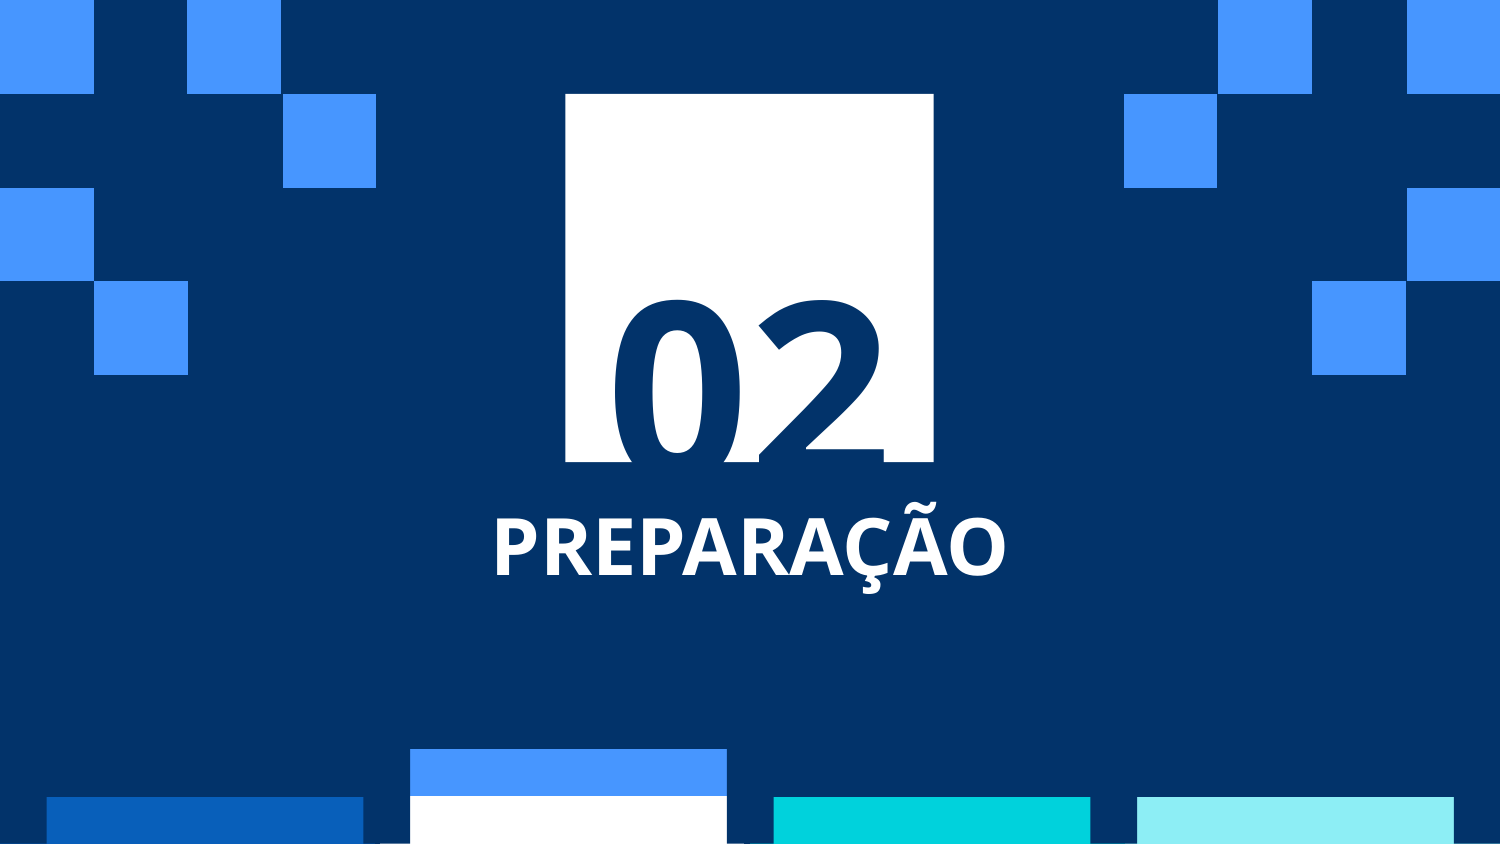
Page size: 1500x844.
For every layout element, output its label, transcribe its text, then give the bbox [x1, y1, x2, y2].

title 02 [562, 300, 938, 462]
title PREPARAÇÃO [344, 493, 1156, 594]
